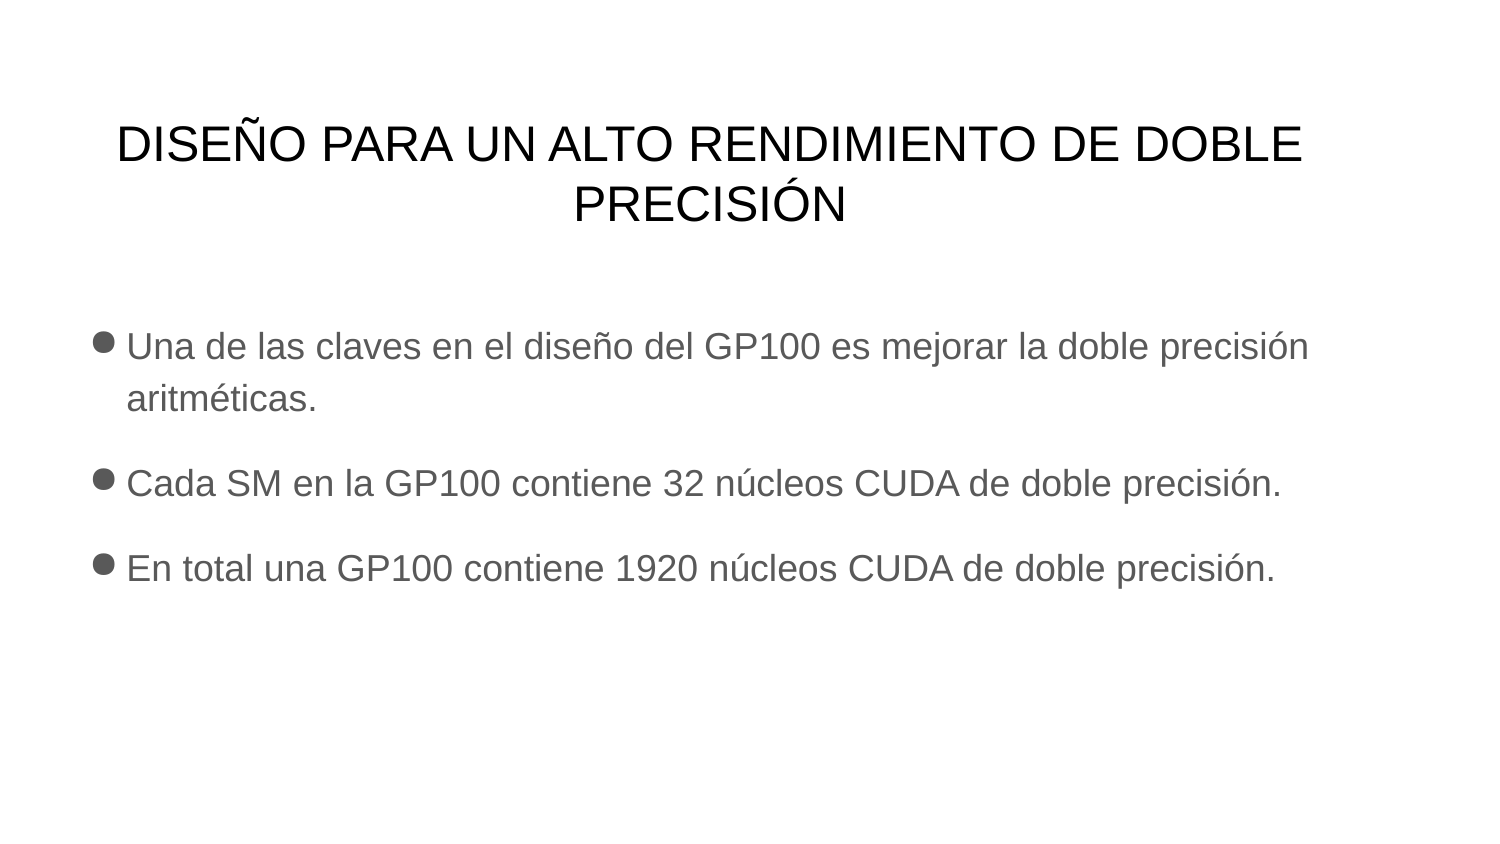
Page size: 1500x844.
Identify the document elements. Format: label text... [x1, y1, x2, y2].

title DISEÑO PARA UN ALTO RENDIMIENTO DE DOBLE PRECISIÓN [11, 96, 1410, 191]
list Una de las claves en el diseño del GP100 es mejorar la doble precisión aritméticas. Cada SM en la GP100 contiene 32 núcleos CUDA de doble precisión. En total una GP100 contiene 1920 núcleos CUDA de doble precisión. [36, 300, 1435, 641]
